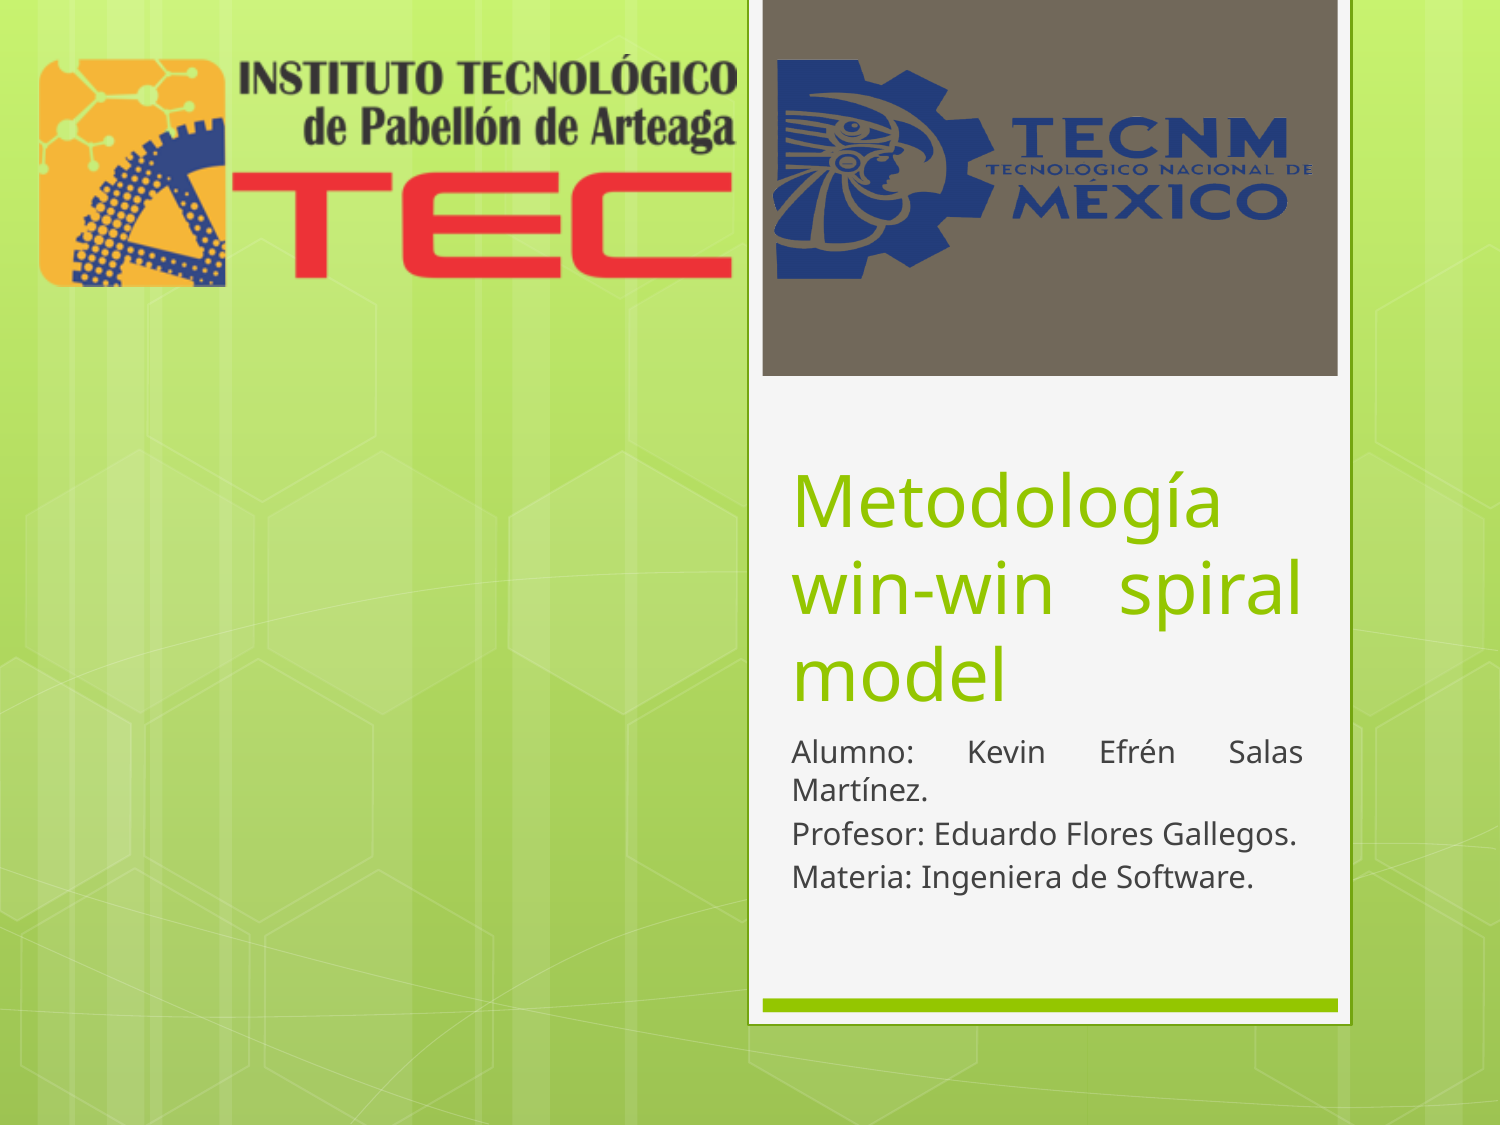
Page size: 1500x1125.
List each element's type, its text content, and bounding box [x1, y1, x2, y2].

title Metodología win-win spiral model [776, 444, 1320, 724]
picture [39, 54, 737, 287]
subtitle Alumno: Kevin Efrén Salas Martínez. Profesor: Eduardo Flores Gallegos. Materia: Ingeniera de Software. [776, 725, 1320, 933]
picture [766, 54, 1323, 287]
